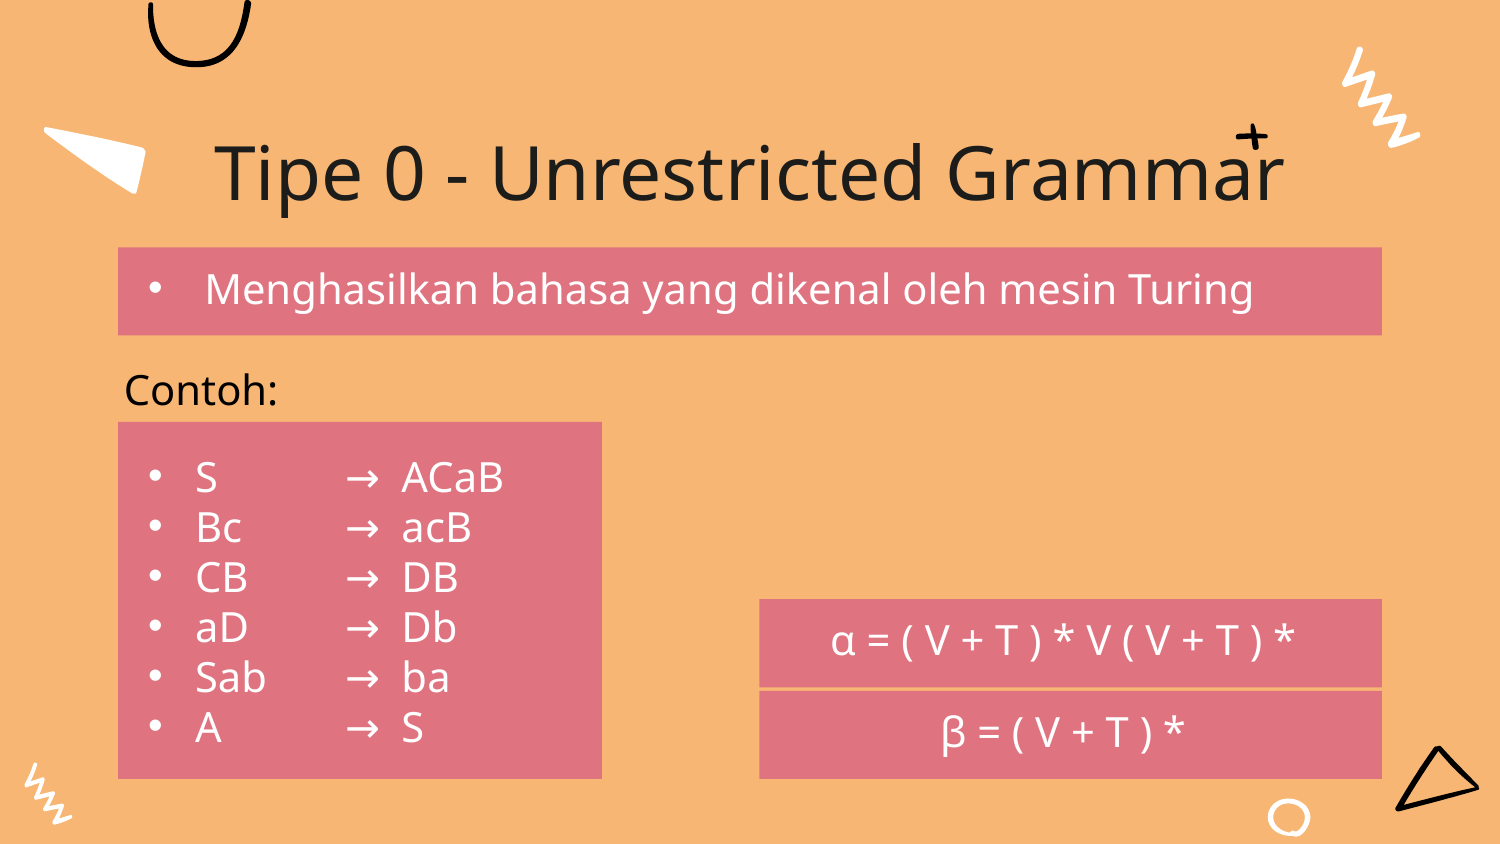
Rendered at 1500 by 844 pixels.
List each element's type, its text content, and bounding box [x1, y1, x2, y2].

text_box β = ( V + T ) * [759, 690, 1382, 779]
text_box S → ACaB Bc → acB CB → DB aD → Db Sab → ba A → S [118, 421, 602, 779]
text_box Tipe 0 - Unrestricted Grammar [118, 110, 1382, 199]
text_box α = ( V + T ) * V ( V + T ) * [759, 599, 1382, 688]
text_box Contoh: [109, 356, 294, 421]
text_box Menghasilkan bahasa yang dikenal oleh mesin Turing [118, 247, 1382, 336]
